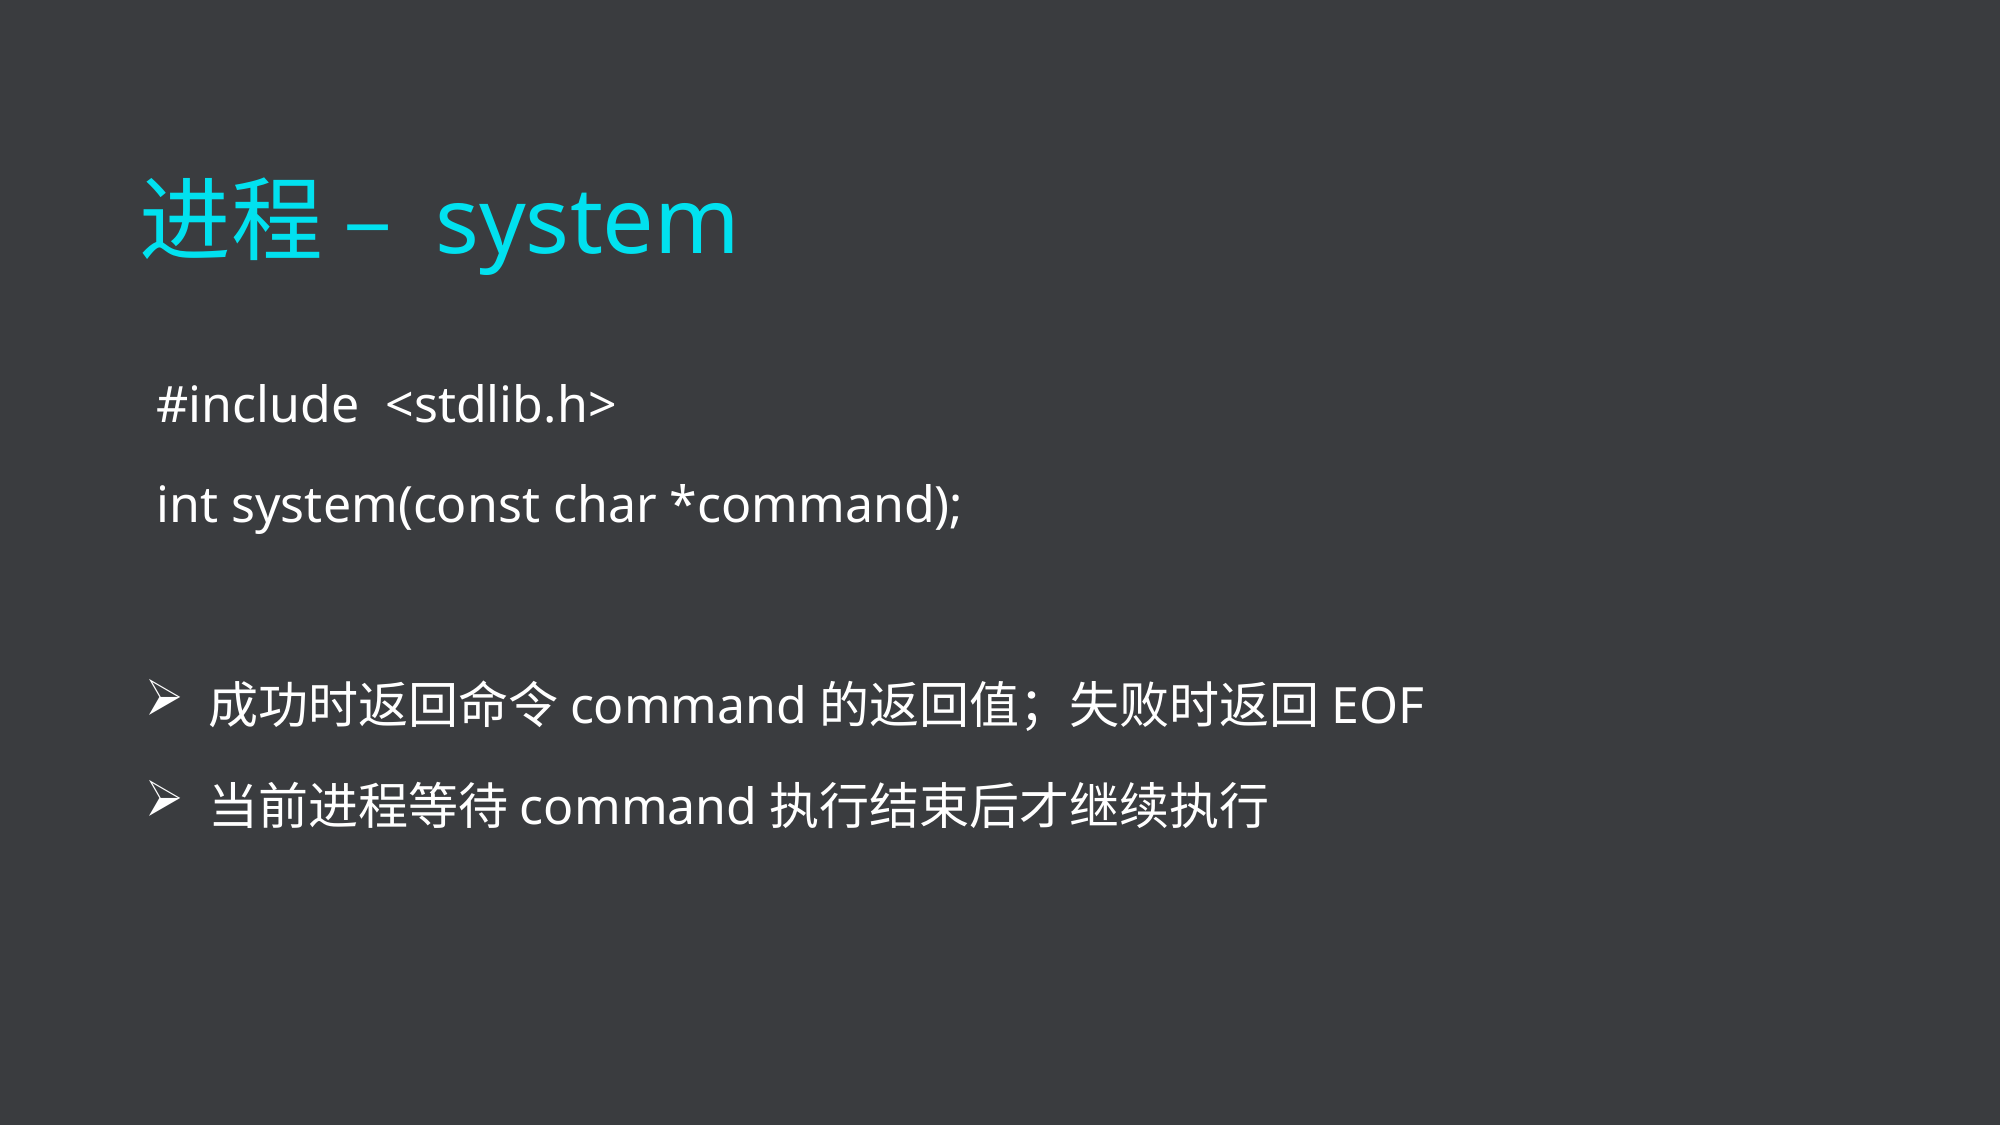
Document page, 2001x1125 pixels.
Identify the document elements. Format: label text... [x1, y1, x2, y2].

list 进程 – system [124, 154, 1826, 238]
list #include <stdlib.h> int system(const char *command); 成功时返回命令command的返回值；失败时返回EOF 当前进程等待command执行结束后才继续执行 [110, 332, 1463, 972]
